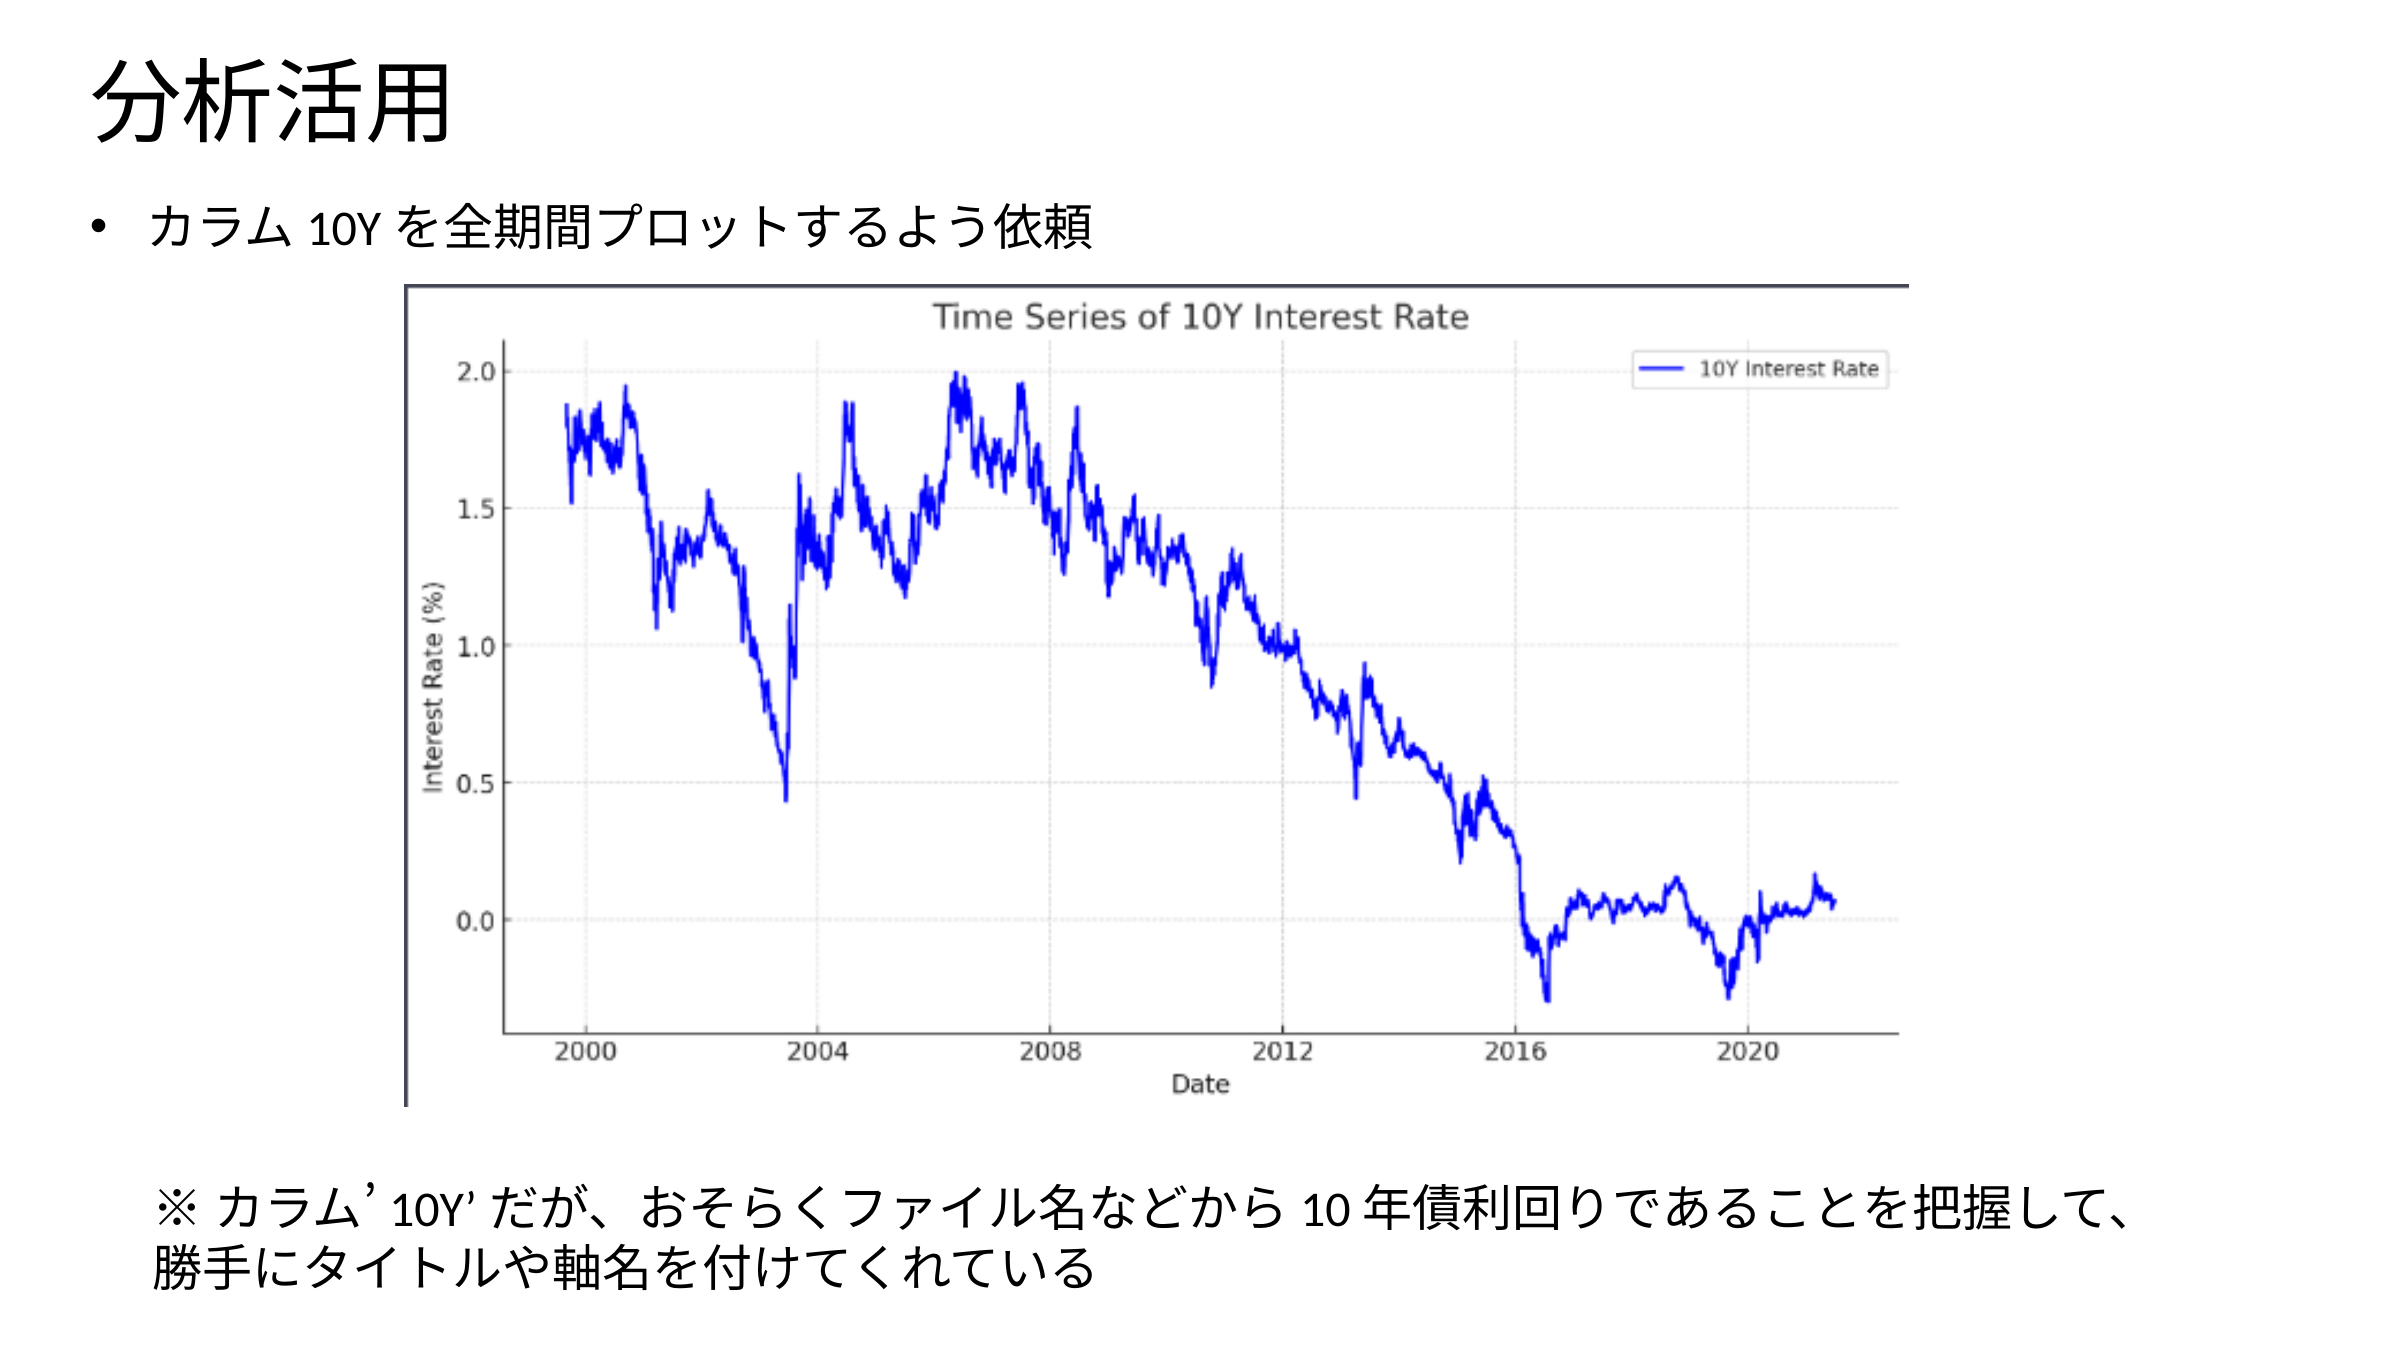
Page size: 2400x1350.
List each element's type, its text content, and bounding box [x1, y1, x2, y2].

title 分析活用 [75, 29, 1425, 168]
picture [404, 283, 1910, 1107]
text_box カラム10Yを全期間プロットするよう依頼 [75, 188, 2043, 263]
text_box ※カラム’10Y’だが、おそらくファイル名などから10年債利回りであることを把握して、勝手にタイトルや軸名を付けてくれている [137, 1168, 2138, 1304]
